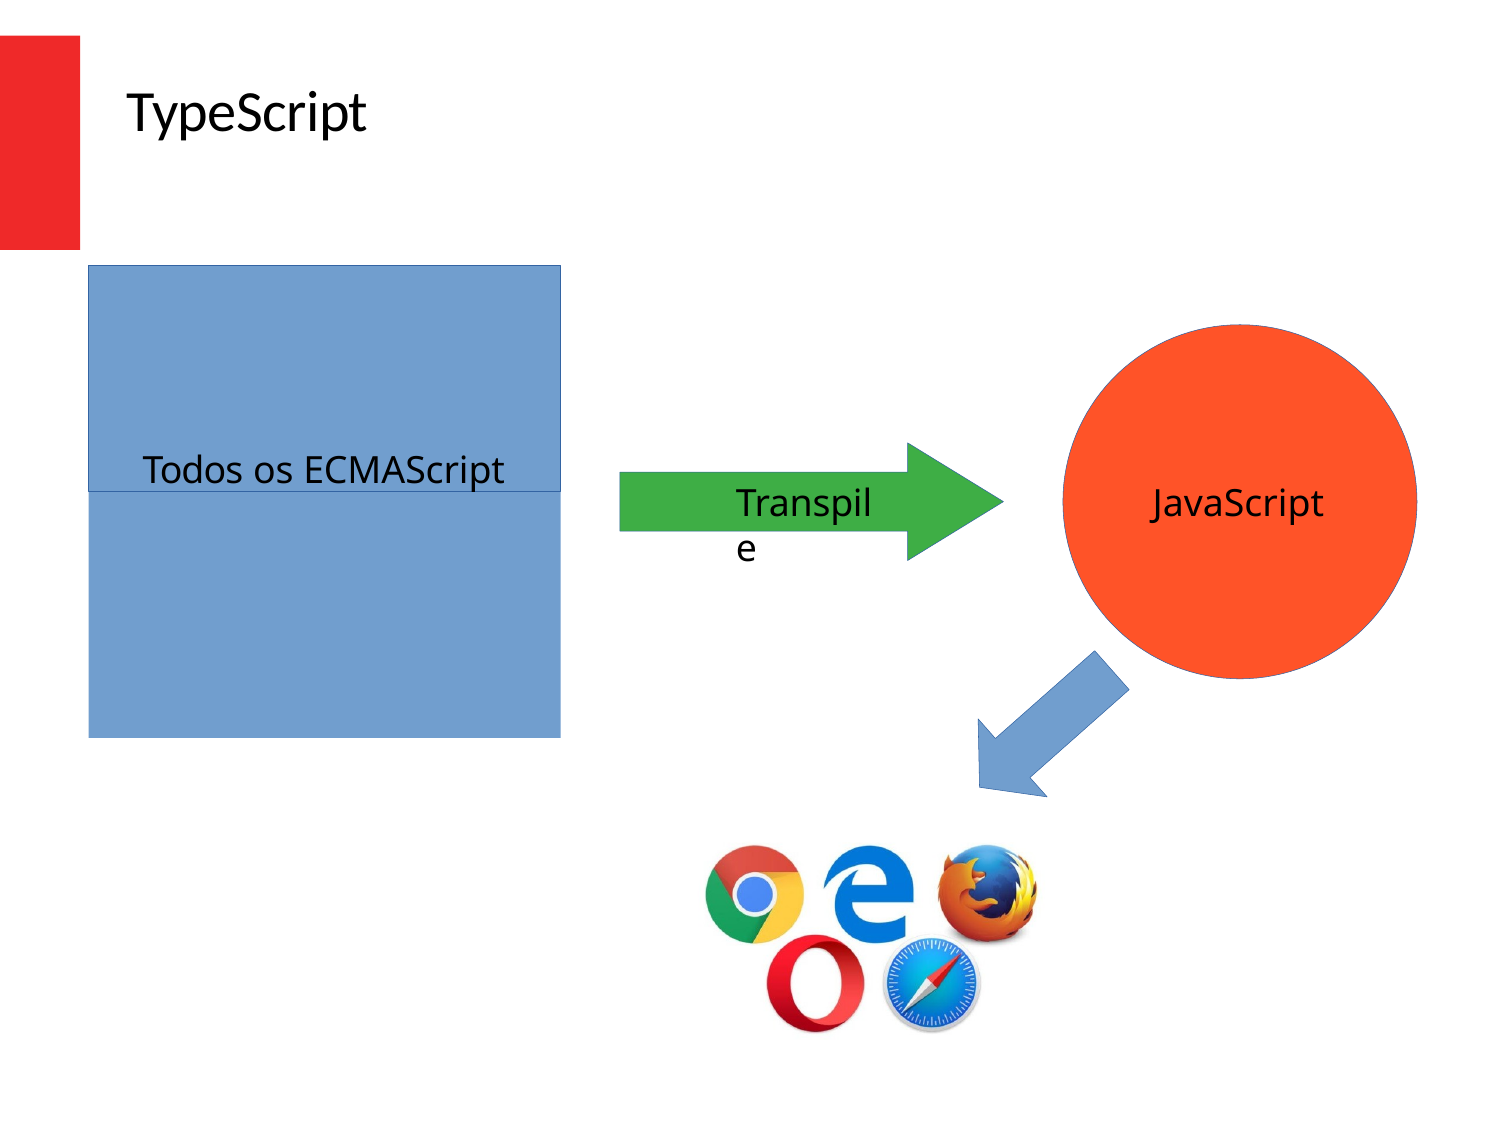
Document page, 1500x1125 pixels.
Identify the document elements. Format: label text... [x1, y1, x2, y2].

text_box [1062, 324, 1418, 680]
text_box TypeScript [124, 70, 375, 261]
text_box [678, 650, 1130, 1110]
text_box [88, 492, 561, 738]
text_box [619, 442, 1004, 561]
text_box Todos os ECMAScript [88, 265, 561, 492]
